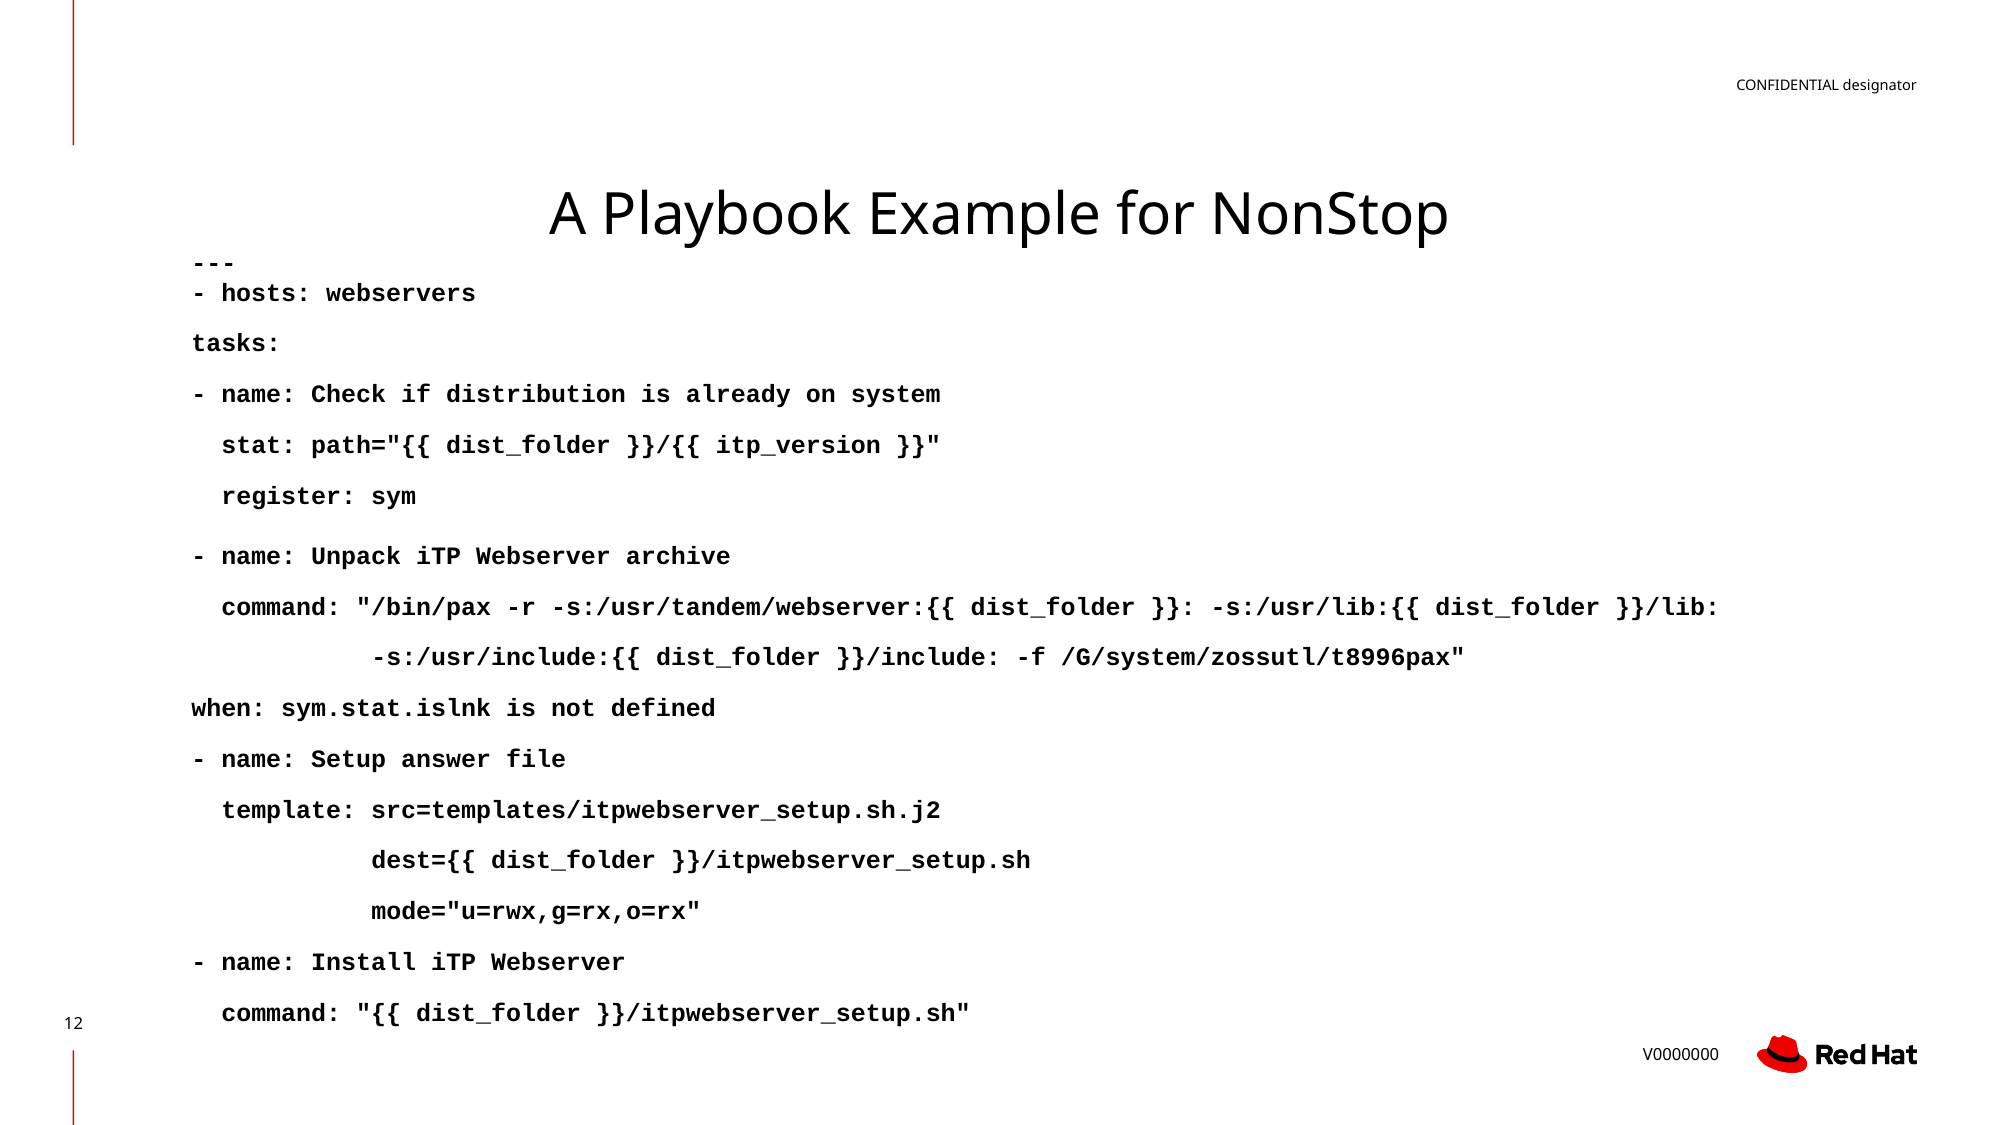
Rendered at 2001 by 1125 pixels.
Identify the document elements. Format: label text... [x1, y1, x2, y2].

picture [1757, 1035, 1917, 1073]
title A Playbook Example for NonStop [145, 155, 1855, 247]
list --- - hosts: webservers tasks: - name: Check if distribution is already on system stat: path="{{ dist_folder }}/{{ itp_version }}" register: sym - name: Unpack iTP Webserver archive command: "/bin/pax -r -s:/usr/tandem/webserver:{{ dist_folder }}: -s:/usr/lib:{{ dist_folder }}/lib: -s:/usr/include:{{ dist_folder }}/include: -f /G/system/zossutl/t8996pax" when: sym.stat.islnk is not defined - name: Setup answer file template: src=templates/itpwebserver_setup.sh.j2 dest={{ dist_folder }}/itpwebserver_setup.sh mode="u=rwx,g=rx,o=rx" - name: Install iTP Webserver command: "{{ dist_folder }}/itpwebserver_setup.sh" [191, 246, 1809, 1012]
slide_number <number> [13, 1012, 134, 1036]
